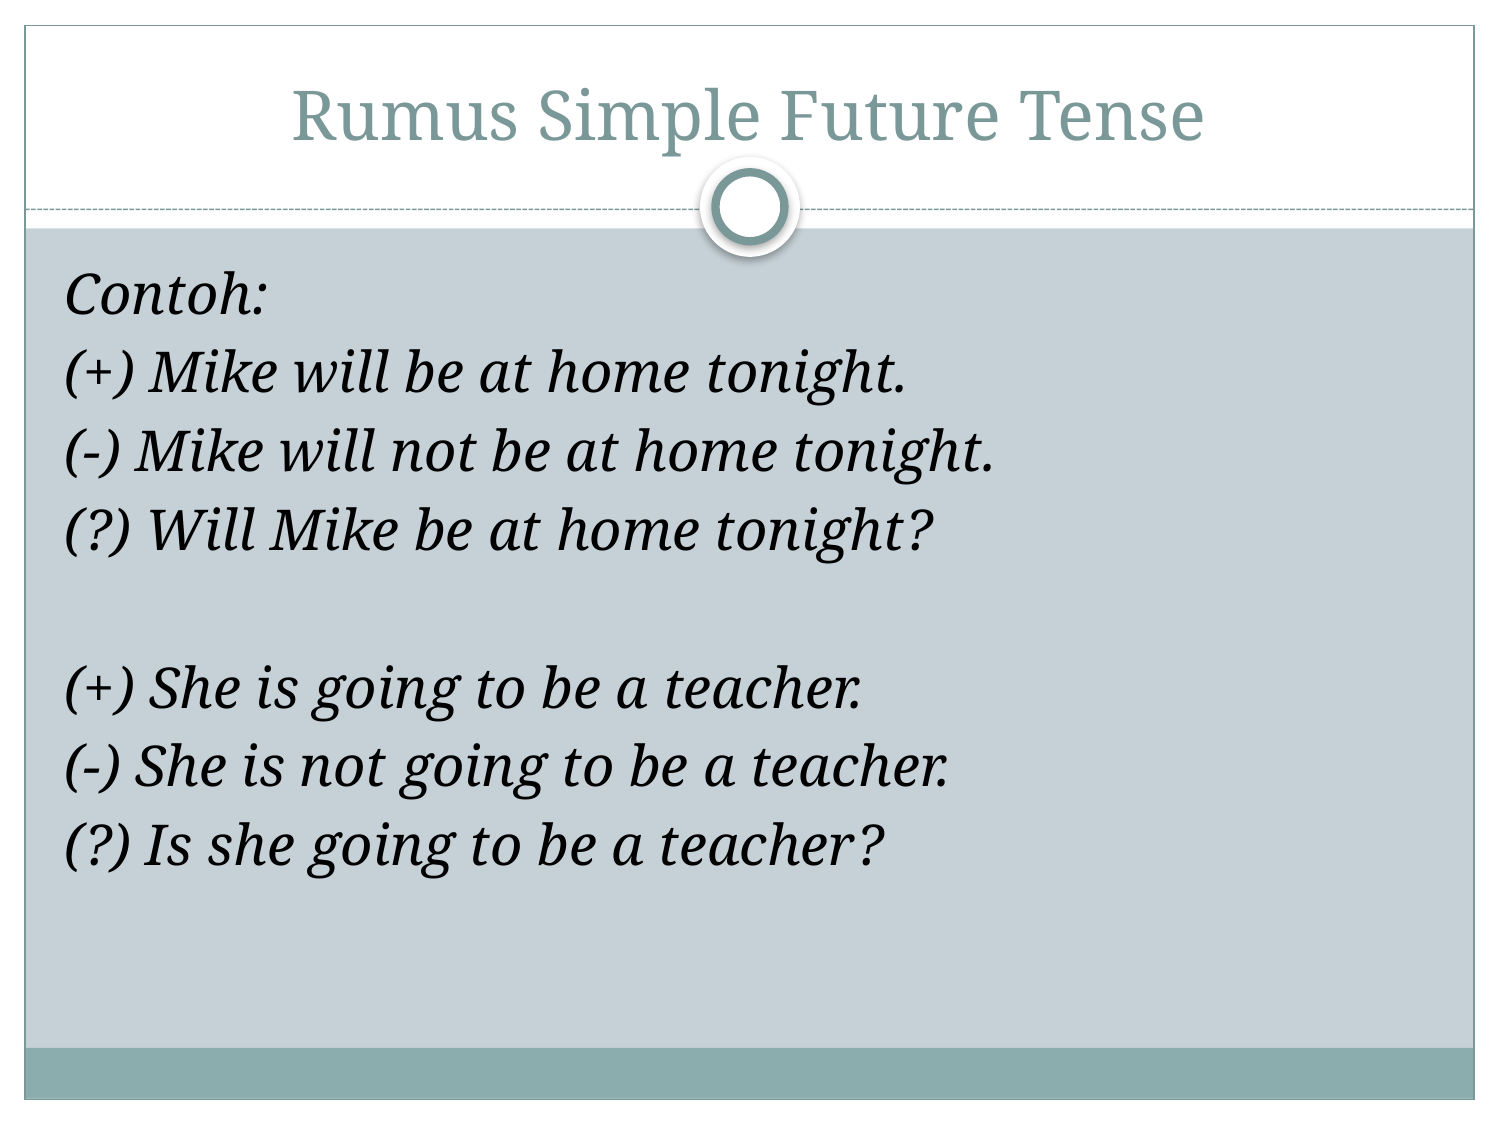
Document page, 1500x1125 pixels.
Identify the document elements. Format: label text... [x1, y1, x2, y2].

title Rumus Simple Future Tense [49, 37, 1450, 162]
list Contoh: (+) Mike will be at home tonight. (-) Mike will not be at home tonight. (?) Will Mike be at home tonight? (+) She is going to be a teacher. (-) She is not going to be a teacher. (?) Is she going to be a teacher? [49, 250, 1445, 1001]
